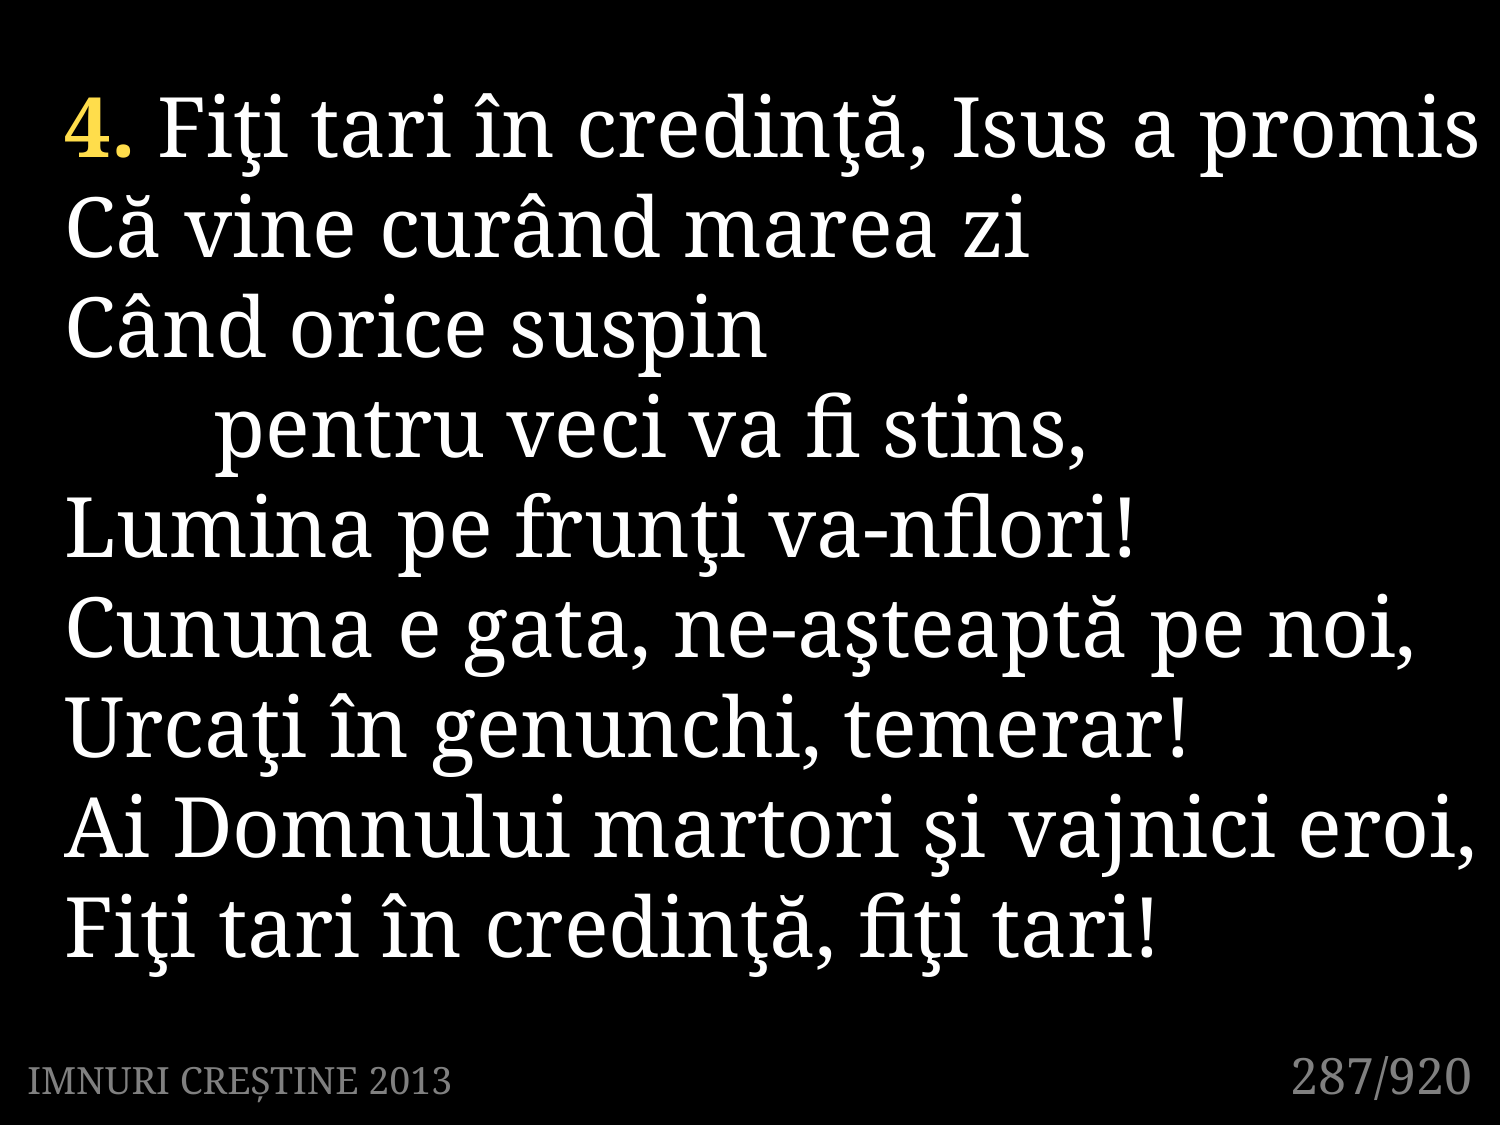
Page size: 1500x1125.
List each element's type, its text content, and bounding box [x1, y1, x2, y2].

text_box IMNURI CREȘTINE 2013 [12, 1049, 637, 1110]
text_box 4. Fiţi tari în credinţă, Isus a promis Că vine curând marea zi Când orice suspin pentru veci va fi stins, Lumina pe frunţi va-nflori! Cununa e gata, ne-aşteaptă pe noi, Urcaţi în genunchi, temerar! Ai Domnului martori şi vajnici eroi, Fiţi tari în credinţă, fiţi tari! [49, 67, 1500, 982]
text_box 287/920 [637, 1037, 1488, 1113]
